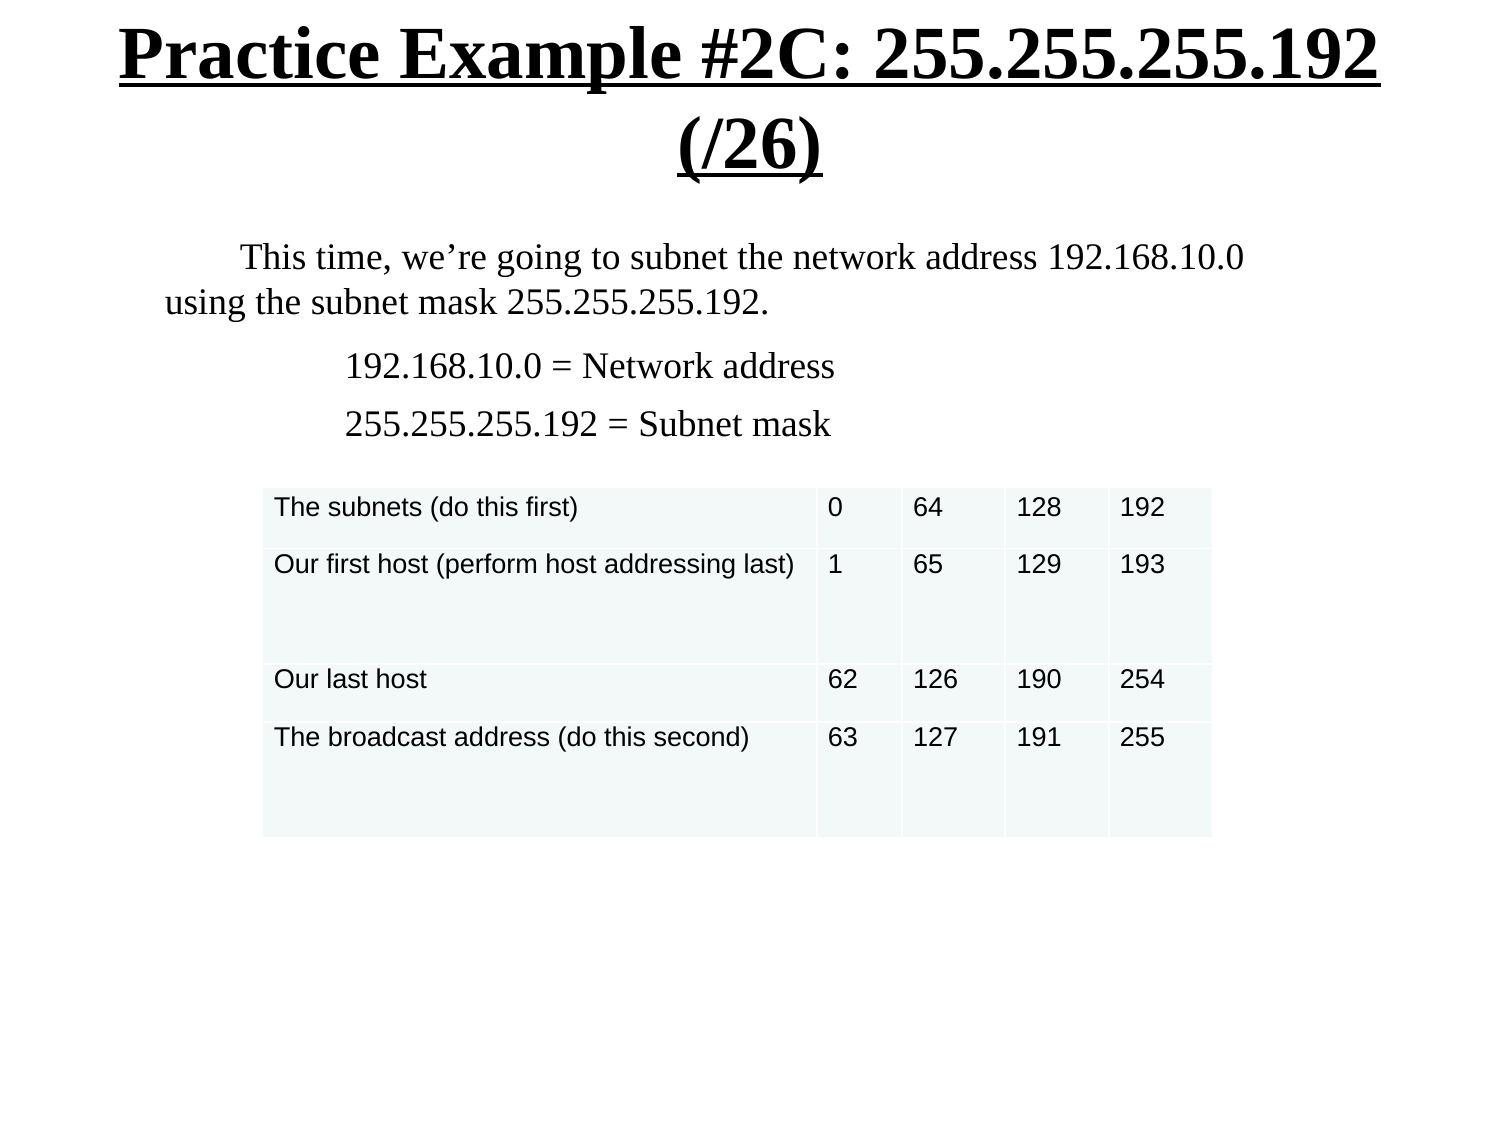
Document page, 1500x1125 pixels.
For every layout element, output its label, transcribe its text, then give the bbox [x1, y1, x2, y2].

table_cell 254 [1110, 665, 1212, 721]
table_cell 62 [818, 665, 901, 721]
table_cell 63 [818, 723, 901, 837]
table_cell 193 [1110, 549, 1212, 663]
text_box This time, we’re going to subnet the network address 192.168.10.0 using the subnet mask 255.255.255.192. 192.168.10.0 = Network address 255.255.255.192 = Subnet mask [75, 224, 1325, 451]
table_header 0 [818, 488, 901, 548]
table_cell 1 [818, 549, 901, 663]
table_cell 129 [1006, 549, 1108, 663]
table_cell 255 [1110, 723, 1212, 837]
table_cell The broadcast address (do this second) [263, 723, 816, 837]
table_header The subnets (do this first) [263, 488, 816, 548]
table_header 192 [1110, 488, 1212, 548]
title Practice Example #2C: 255.255.255.192 (/26) [75, 45, 1425, 233]
table_cell 127 [903, 723, 1004, 837]
table_cell 190 [1006, 665, 1108, 721]
table_cell 126 [903, 665, 1004, 721]
table_header 64 [903, 488, 1004, 548]
table_cell Our last host [263, 665, 816, 721]
table_cell 191 [1006, 723, 1108, 837]
table_cell Our first host (perform host addressing last) [263, 549, 816, 663]
table_cell 65 [903, 549, 1004, 663]
table_header 128 [1006, 488, 1108, 548]
